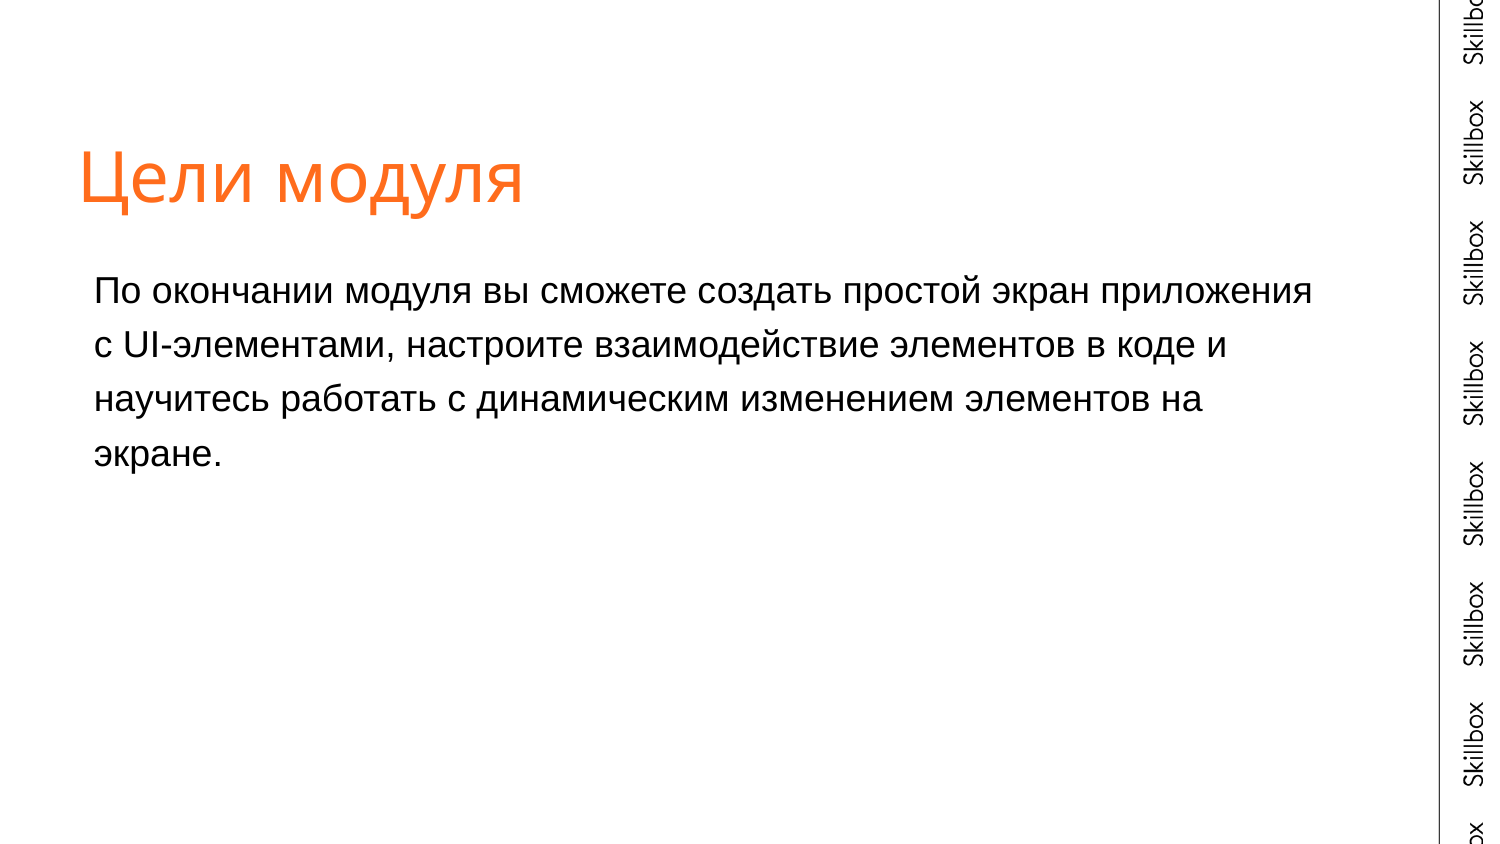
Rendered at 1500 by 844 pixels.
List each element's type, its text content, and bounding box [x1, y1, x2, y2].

text_box Цели модуля [74, 2, 1105, 261]
text_box По окончании модуля вы сможете создать простой экран приложения с UI-элементами, настроите взаимодействие элементов в коде и научитесь работать с динамическим изменением элементов на экране. [90, 254, 1317, 411]
picture [1438, 0, 1483, 844]
